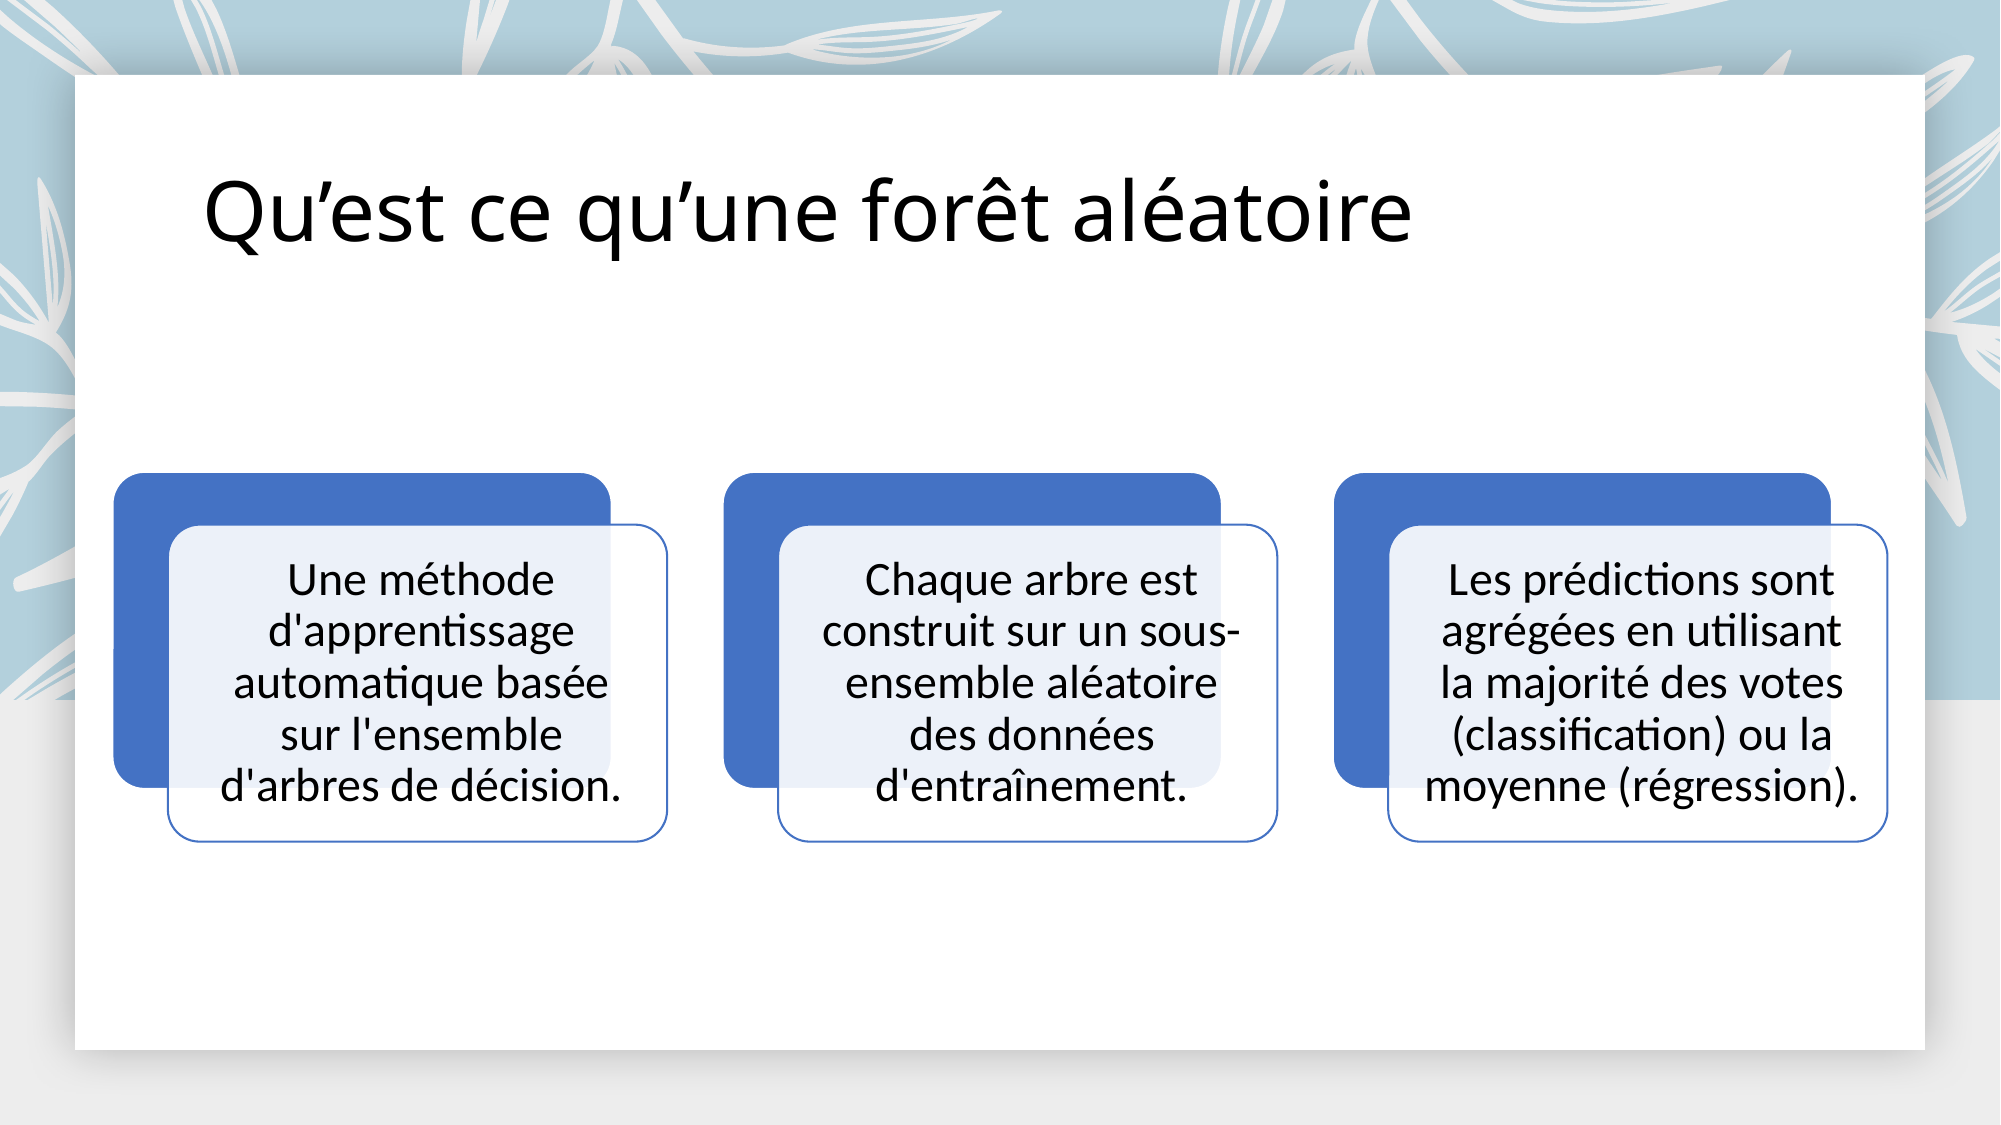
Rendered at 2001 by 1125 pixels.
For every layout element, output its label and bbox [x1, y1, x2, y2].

list [112, 350, 1888, 964]
text_box [74, 700, 1926, 1051]
text_box [0, 700, 2000, 1125]
text_box [0, 0, 2000, 700]
